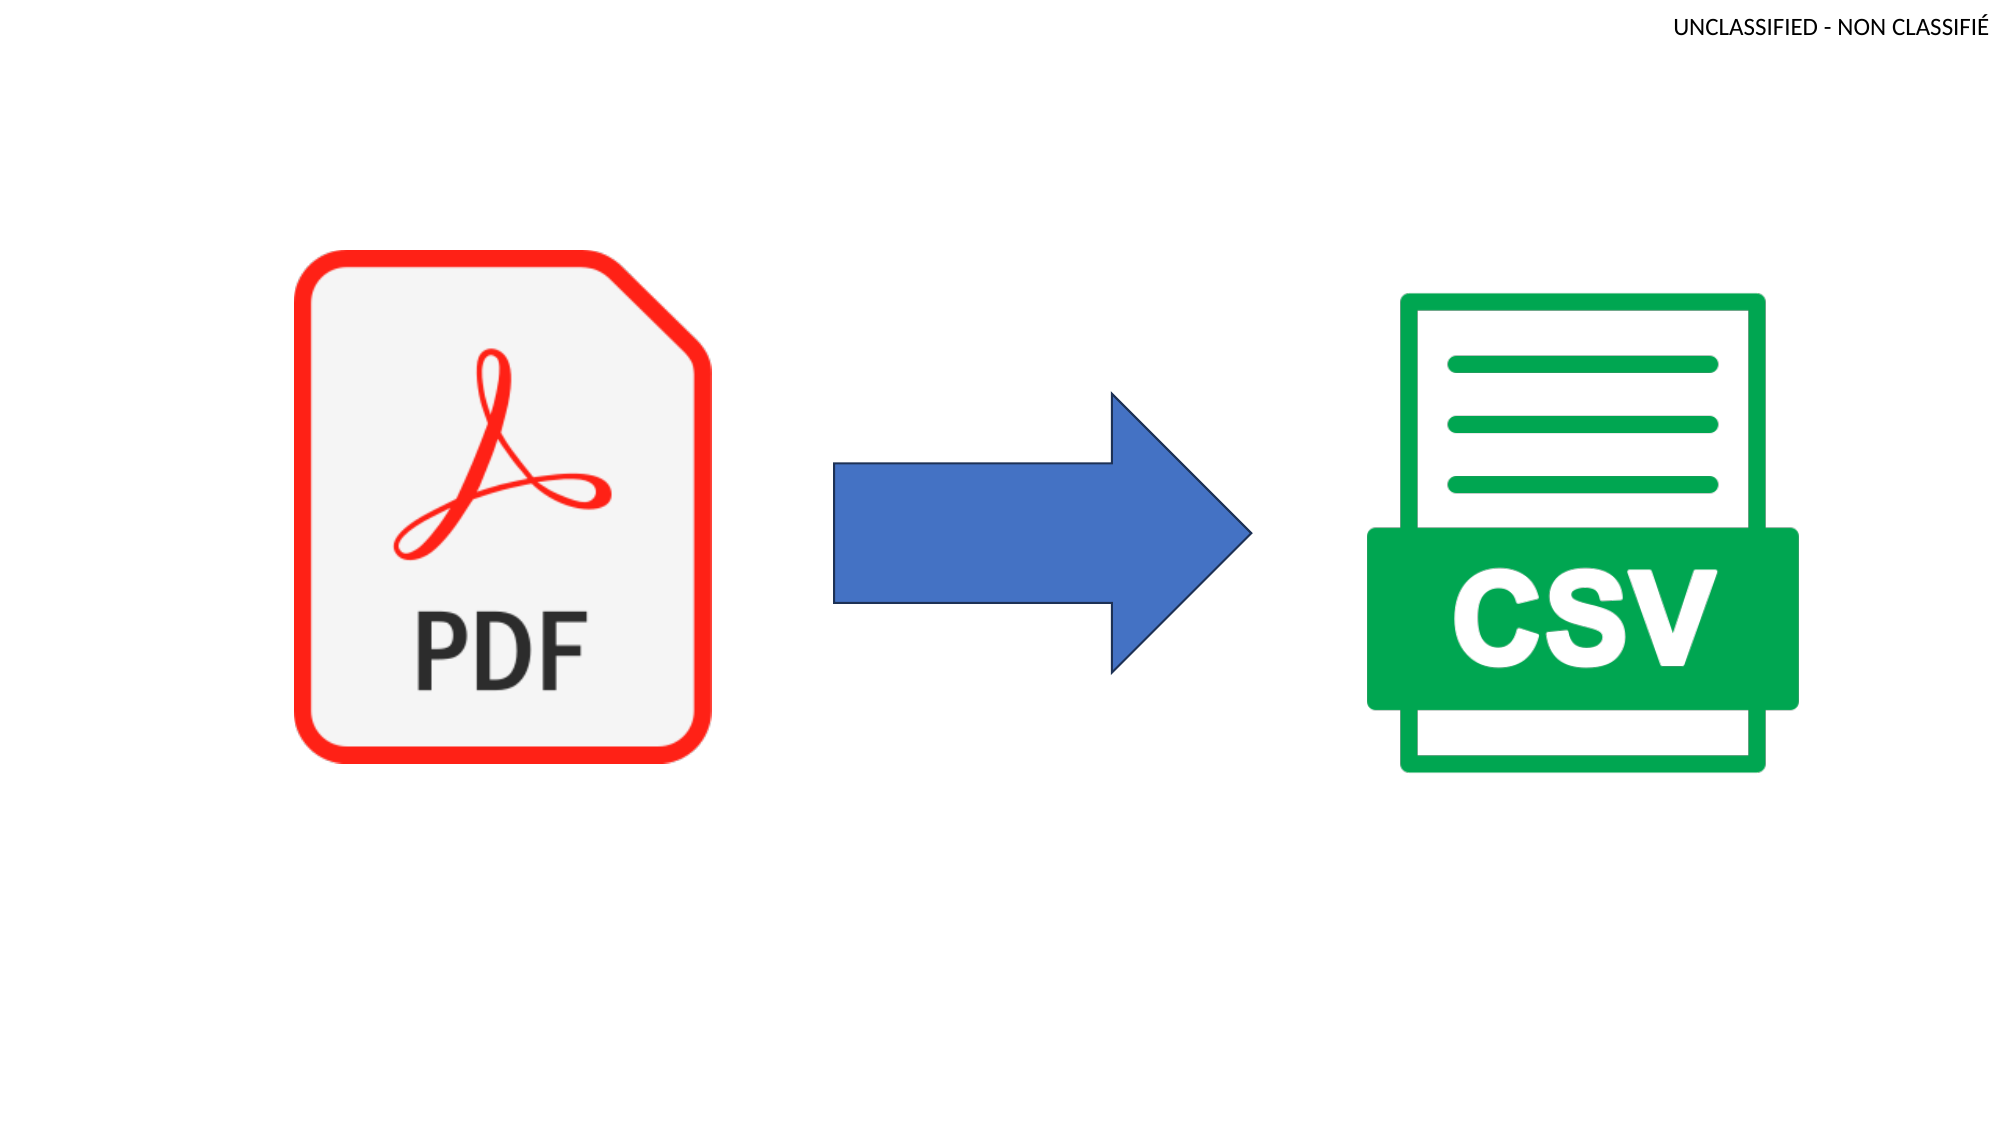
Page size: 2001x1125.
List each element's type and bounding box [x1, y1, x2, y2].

text_box [833, 391, 1253, 676]
picture [293, 250, 712, 764]
picture [1308, 258, 1858, 808]
